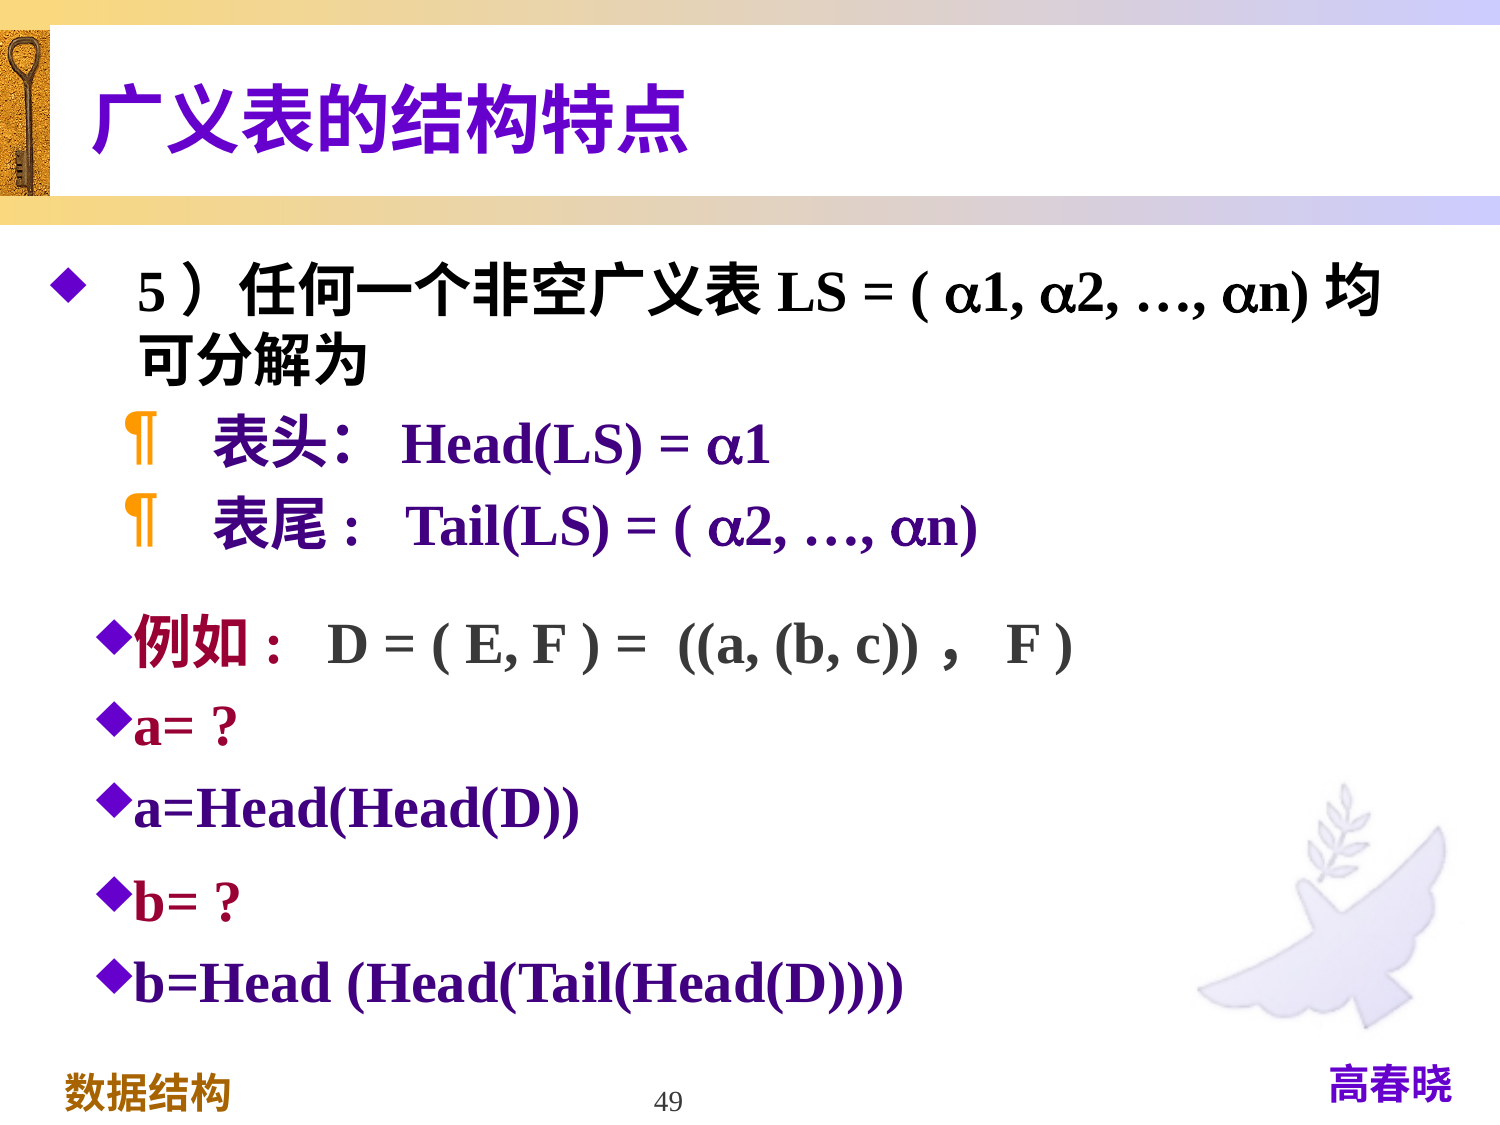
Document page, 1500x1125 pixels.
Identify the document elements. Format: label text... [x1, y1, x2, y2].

picture [0, 30, 50, 196]
text_box b= ? b=Head (Head(Tail(Head(D)))) [81, 855, 1418, 1022]
text_box 5）任何一个非空广义表LS = ( 1, 2, …, n)均可分解为 表头：Head(LS) = 1 表尾: Tail(LS) = ( 2, …, n) [35, 246, 1454, 565]
slide_number 49 [511, 1049, 826, 1125]
title 广义表的结构特点 [75, 37, 1500, 198]
text_box a= ? a=Head(Head(D)) [81, 679, 1418, 846]
picture [1175, 774, 1471, 1050]
text_box 例如: D = ( E, F ) = ((a, (b, c))，F ) [81, 597, 1418, 679]
